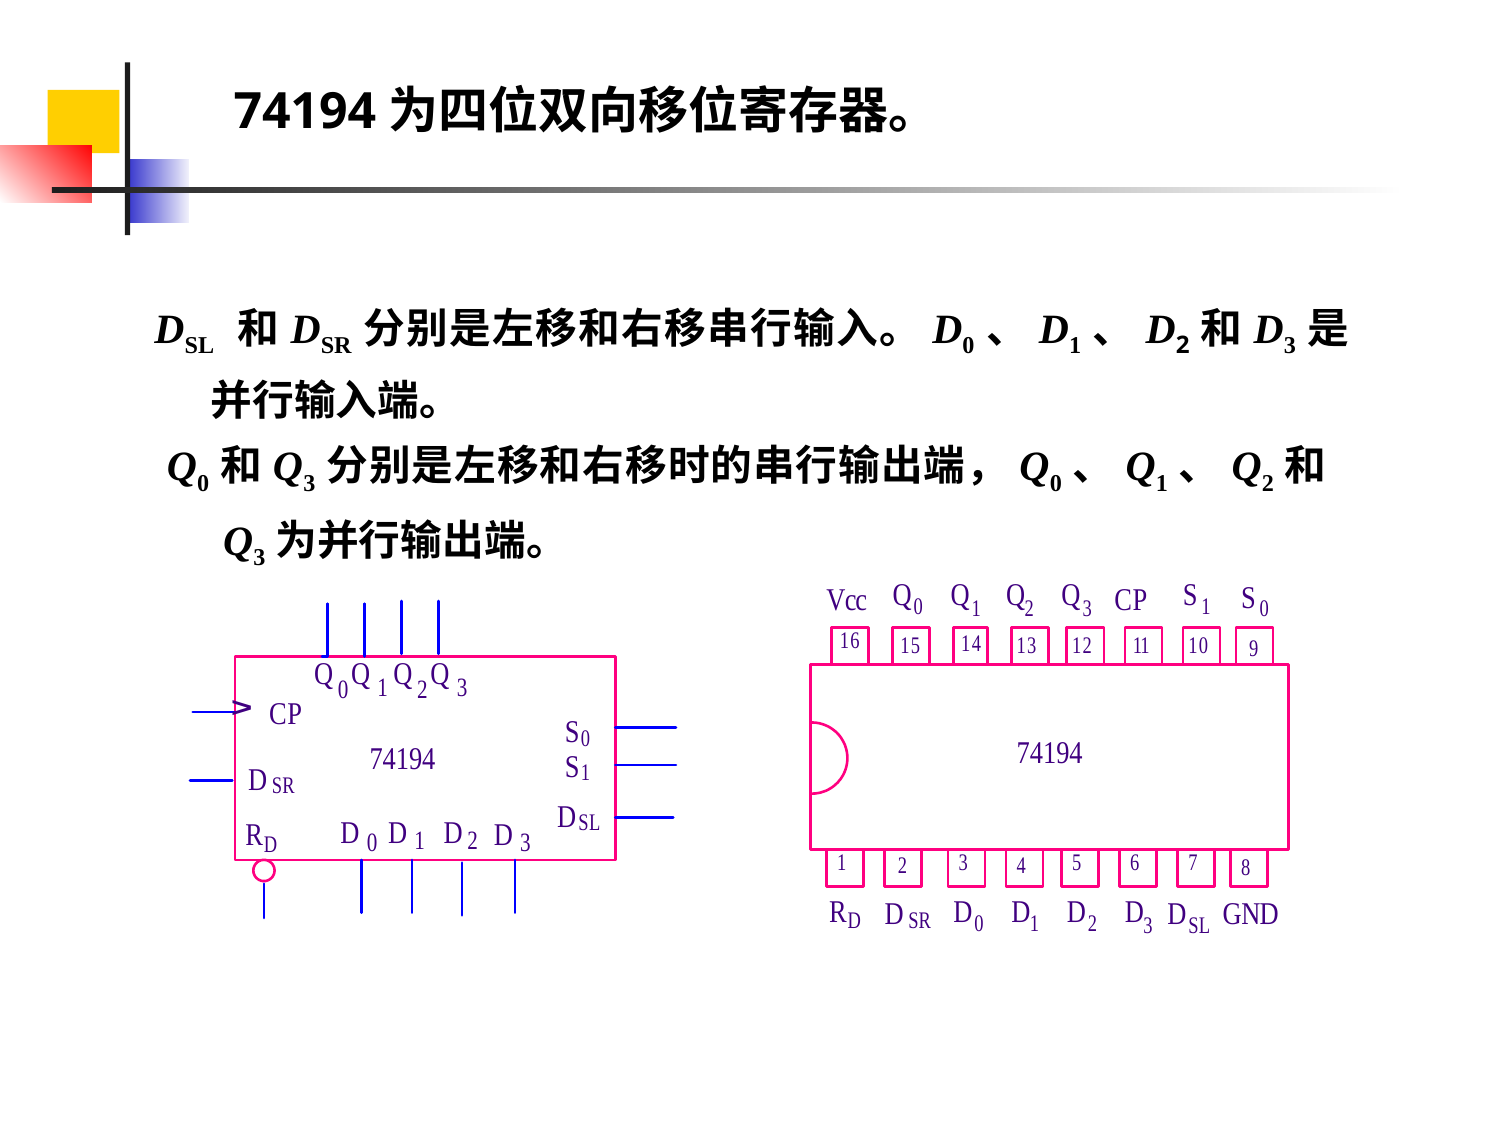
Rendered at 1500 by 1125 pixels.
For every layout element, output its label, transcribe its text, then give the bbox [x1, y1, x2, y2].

text_box DSL 和DSR分别是左移和右移串行输入。D0、D1、D2和D3是并行输入端。 [139, 276, 1365, 427]
picture [176, 563, 1302, 953]
list 74194为四位双向移位寄存器。 [218, 77, 1282, 141]
text_box Q0和Q3分别是左移和右移时的串行输出端，Q0、Q1、Q2和Q3为并行输出端。 [151, 427, 1352, 552]
